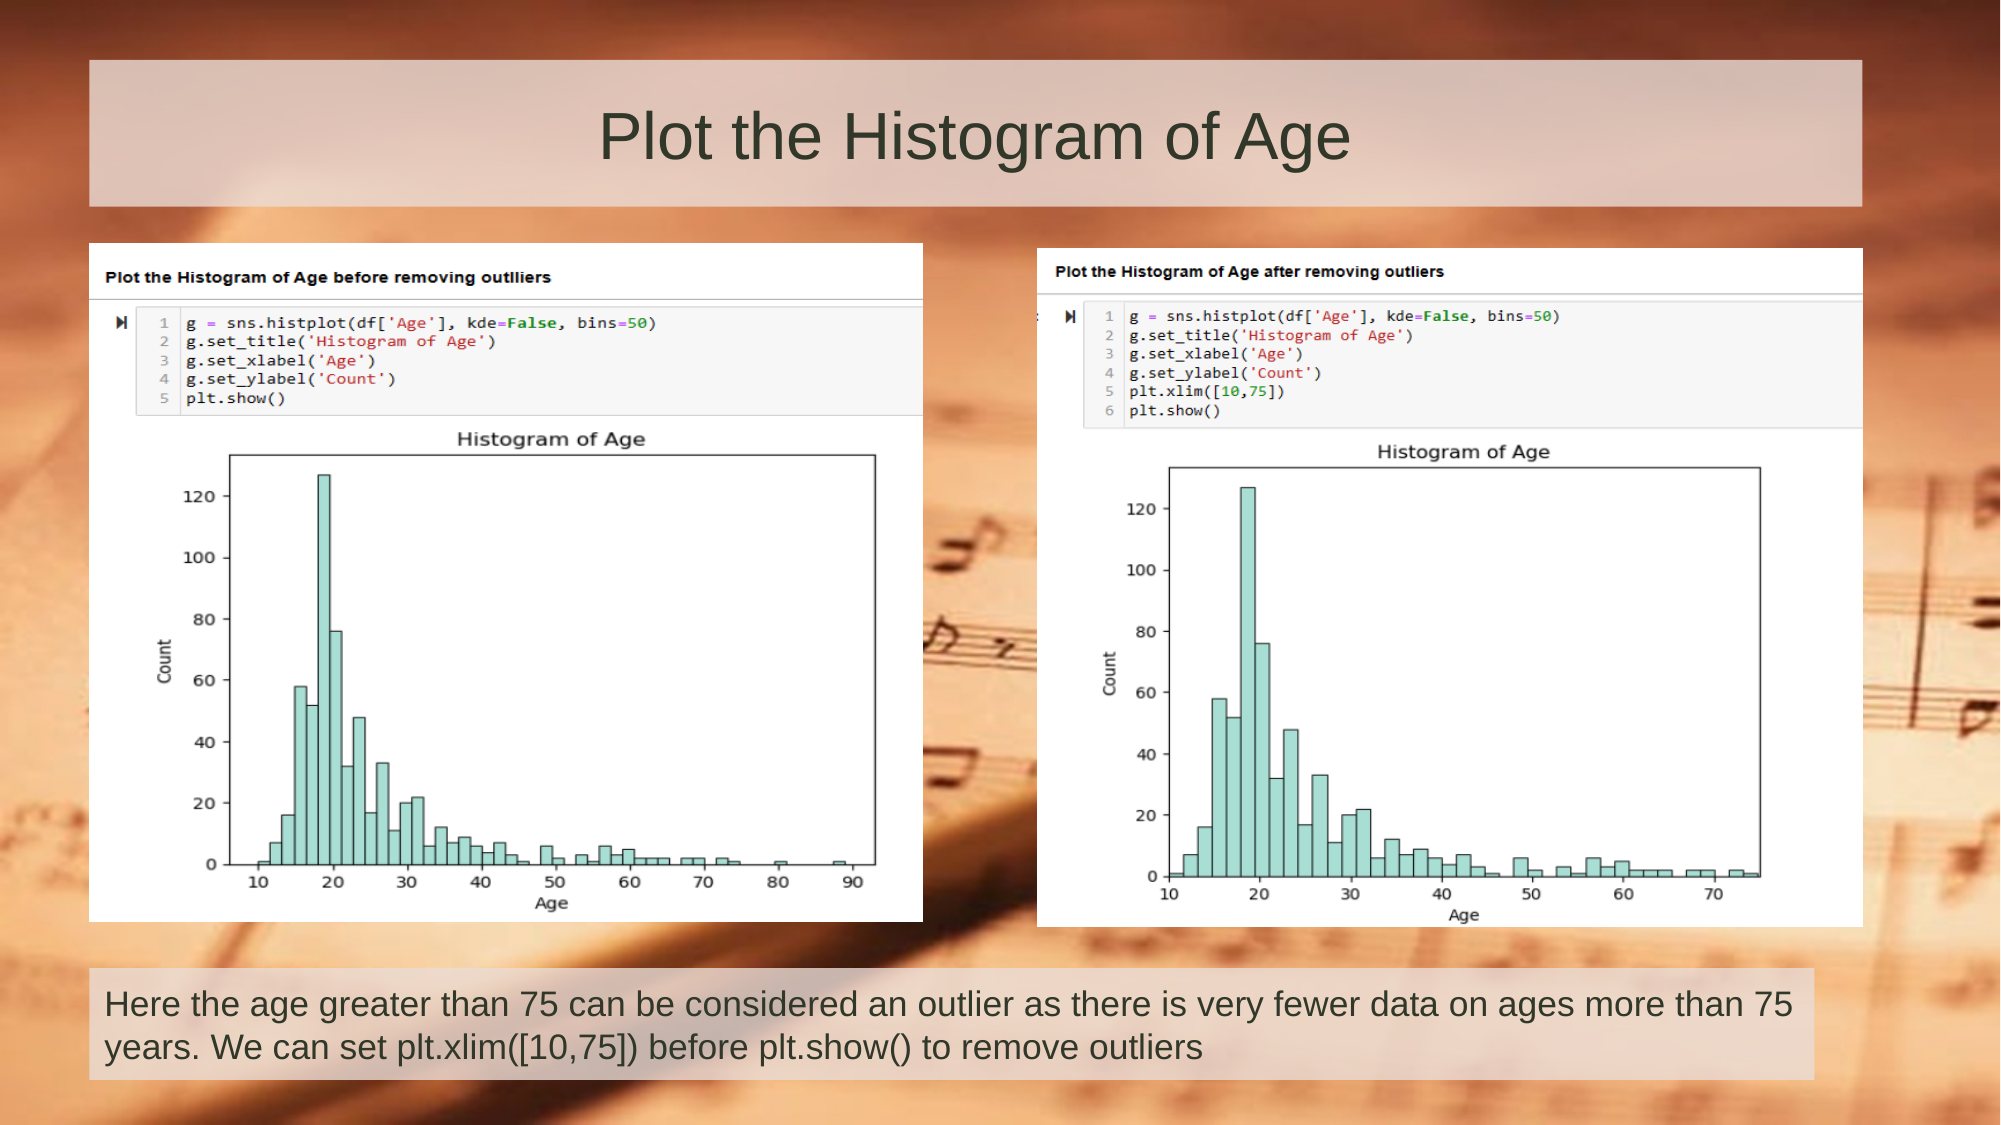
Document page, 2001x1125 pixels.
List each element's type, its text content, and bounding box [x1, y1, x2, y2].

picture [0, 0, 2001, 1125]
text_box Here the age greater than 75 can be considered an outlier as there is very fewer data on ages more than 75 years. We can set plt.xlim([10,75]) before plt.show() to remove outliers [89, 968, 1815, 1080]
title Plot the Histogram of Age [89, 59, 1863, 207]
